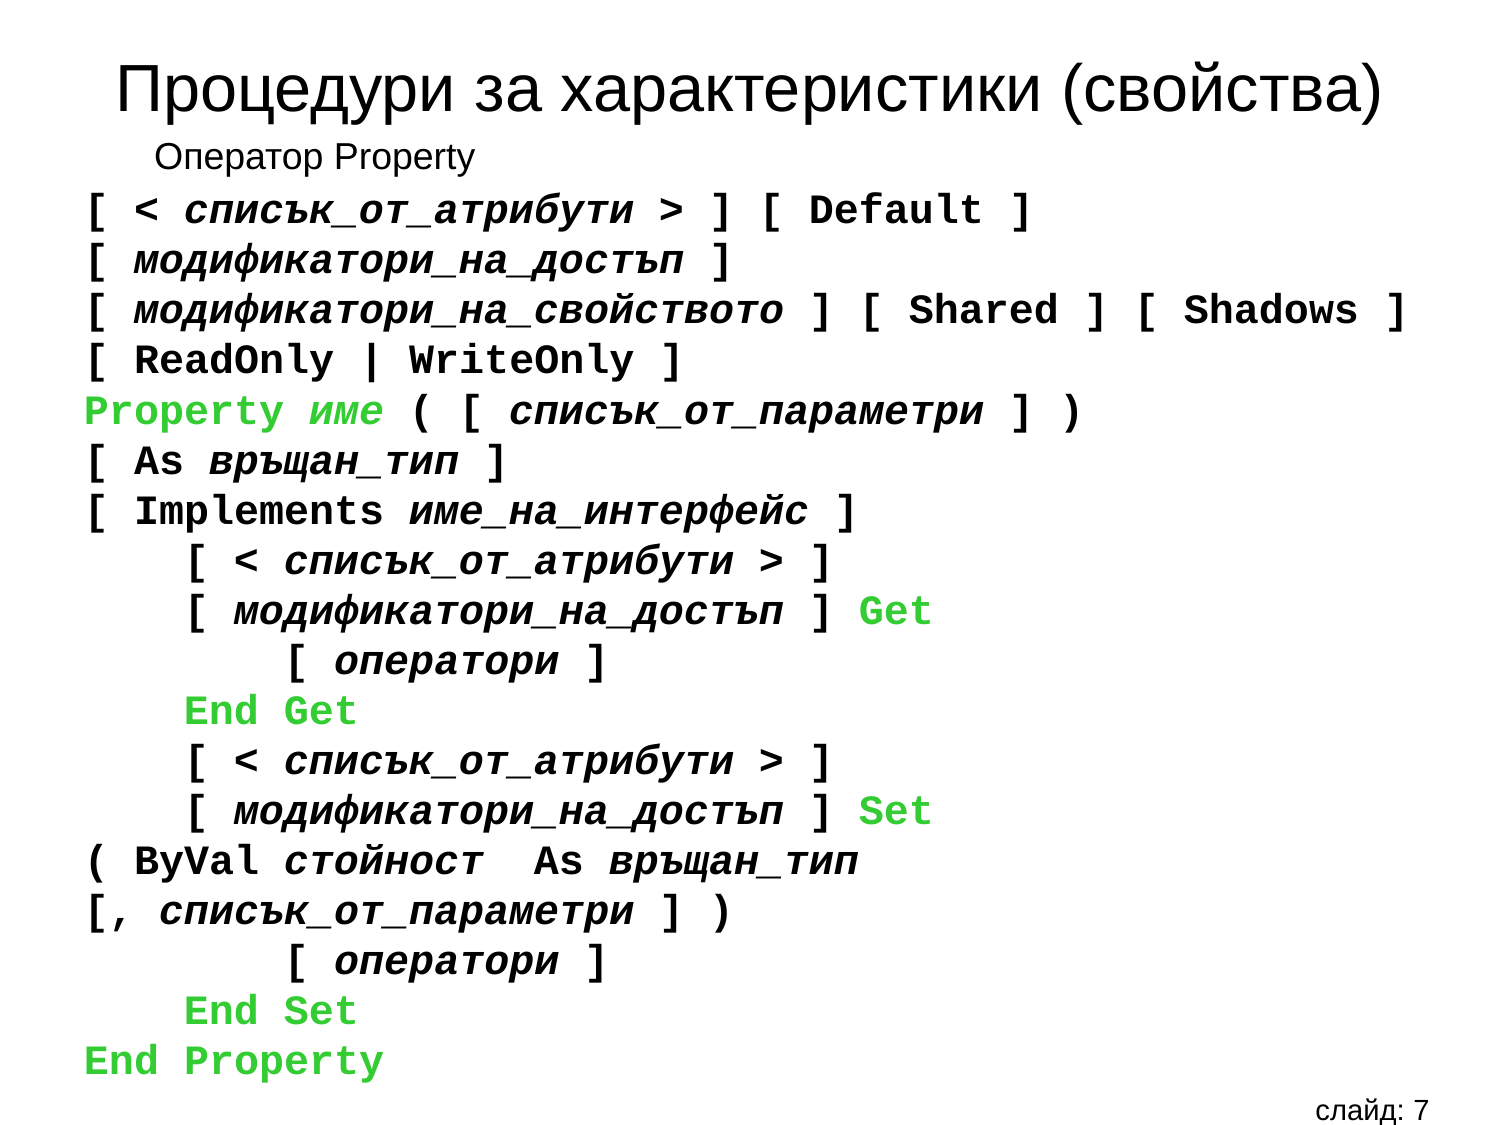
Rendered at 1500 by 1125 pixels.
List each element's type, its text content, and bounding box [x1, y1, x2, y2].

text_box Процедури за характеристики (свойства) [74, 37, 1425, 133]
text_box [ < списък_от_атрибути > ] [ Default ] [ модификатори_на_достъп ] [ модификатори_на_свойството ] [ Shared ] [ Shadows ] [ ReadOnly | WriteOnly ] Property име ( [ списък_от_параметри ] ) [ As връщан_тип ] [ Implements име_на_интерфейс ] [ < списък_от_атрибути > ] [ модификатори_на_достъп ] Get [ оператори ] End Get [ < списък_от_атрибути > ] [ модификатори_на_достъп ] Set ( ByVal стойност As връщан_тип [, списък_от_параметри ] ) [ оператори ] End Set End Property [69, 174, 1449, 1090]
text_box Оператор Property [139, 124, 491, 174]
